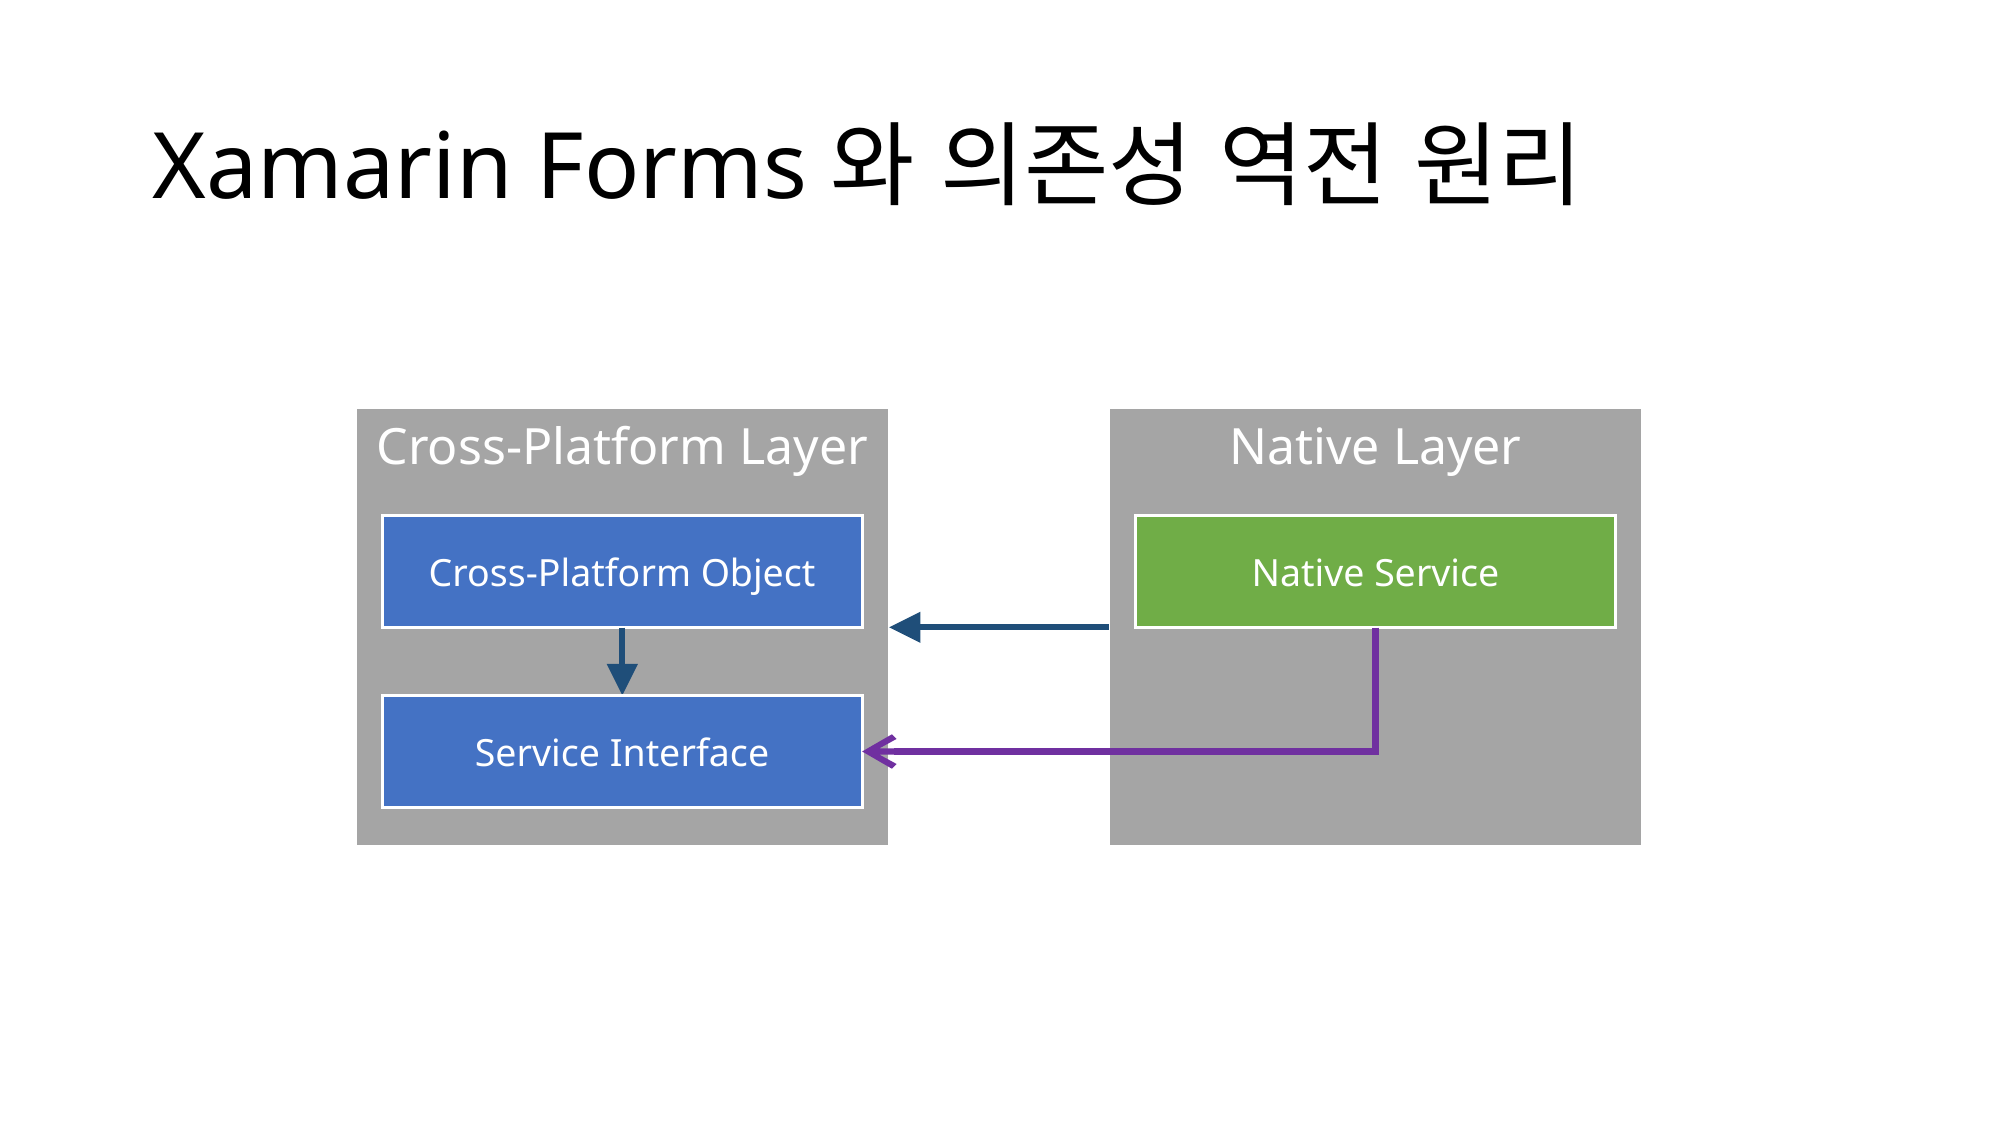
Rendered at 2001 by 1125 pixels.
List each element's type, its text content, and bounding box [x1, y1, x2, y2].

text_box Cross-Platform Object [381, 514, 864, 629]
text_box Native Service [1181, 514, 1617, 629]
text_box Service Interface [381, 694, 864, 809]
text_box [1056, 432, 1181, 947]
text_box Native Layer [1107, 406, 1644, 849]
text_box Cross-Platform Layer [354, 406, 891, 849]
title Xamarin Forms와 의존성 역전 원리 [137, 59, 1863, 278]
